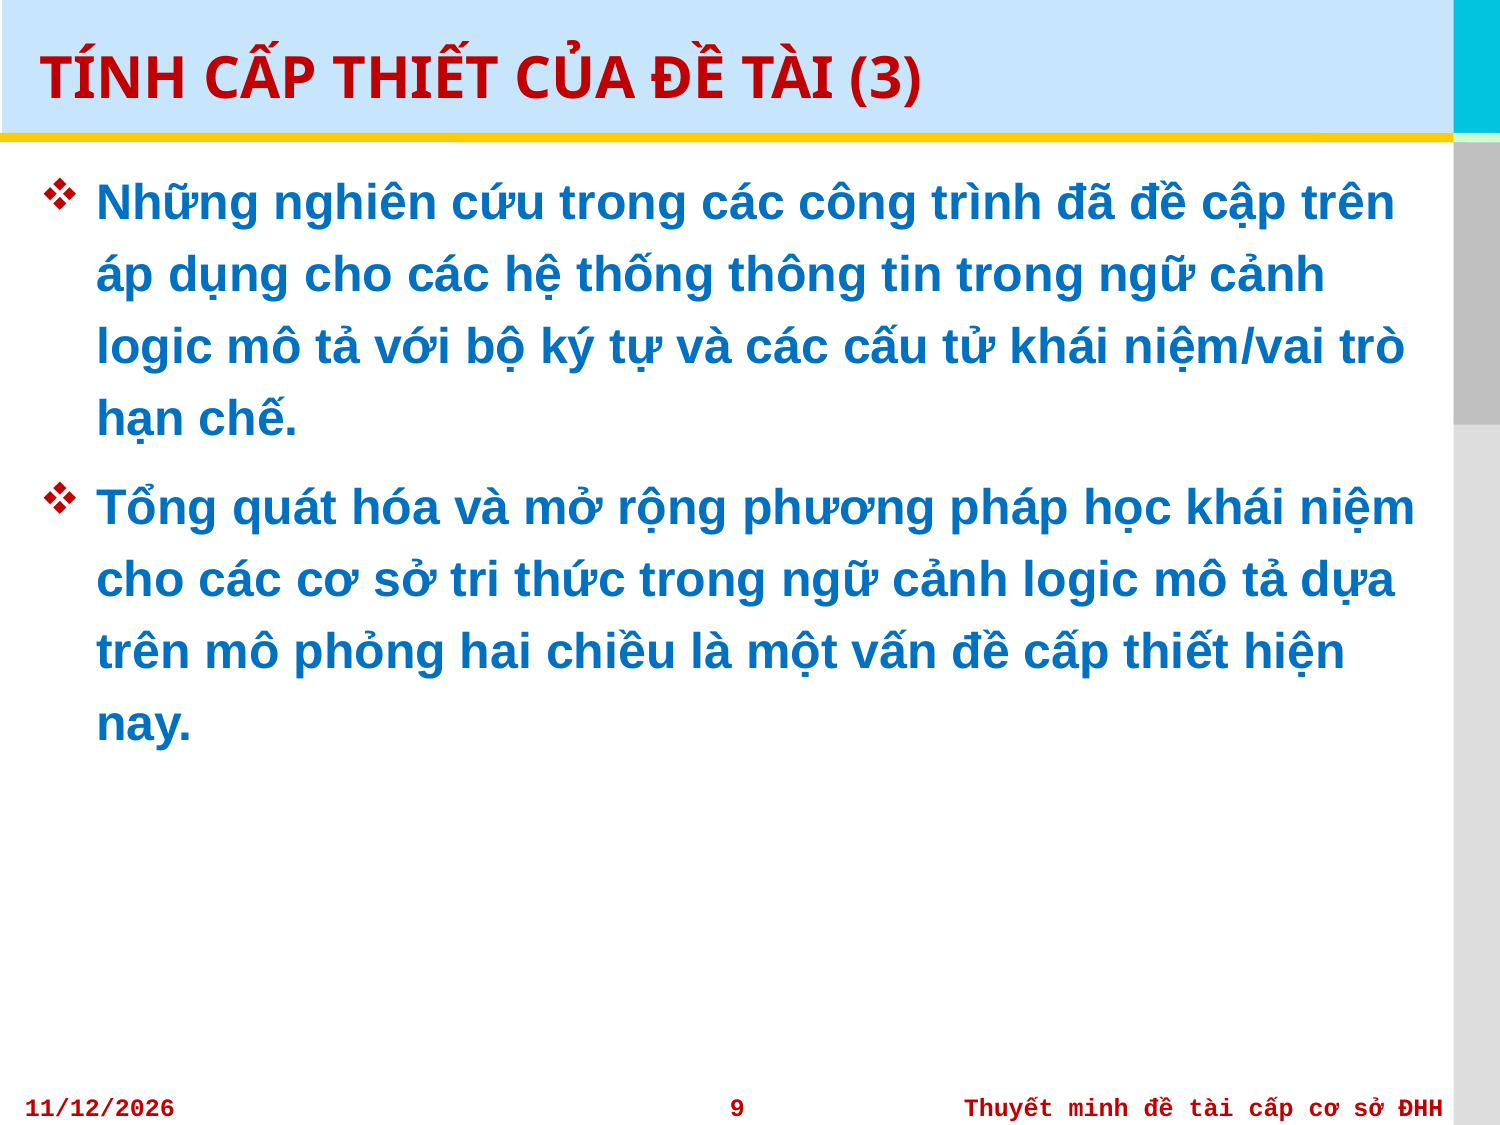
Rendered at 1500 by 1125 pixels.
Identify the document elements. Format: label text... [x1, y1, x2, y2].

footer Thuyết minh đề tài cấp cơ sở ĐHH [913, 1087, 1444, 1125]
title TÍNH CẤP THIẾT CỦA ĐỀ TÀI (3) [24, 24, 1476, 126]
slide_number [24, 1087, 413, 1125]
slide_number 9 [562, 1087, 913, 1125]
list Những nghiên cứu trong các công trình đã đề cập trên áp dụng cho các hệ thống thông tin trong ngữ cảnh logic mô tả với bộ ký tự và các cấu tử khái niệm/vai trò hạn chế. Tổng quát hóa và mở rộng phương pháp học khái niệm cho các cơ sở tri thức trong ngữ cảnh logic mô tả dựa trên mô phỏng hai chiều là một vấn đề cấp thiết hiện nay. [24, 149, 1465, 1076]
